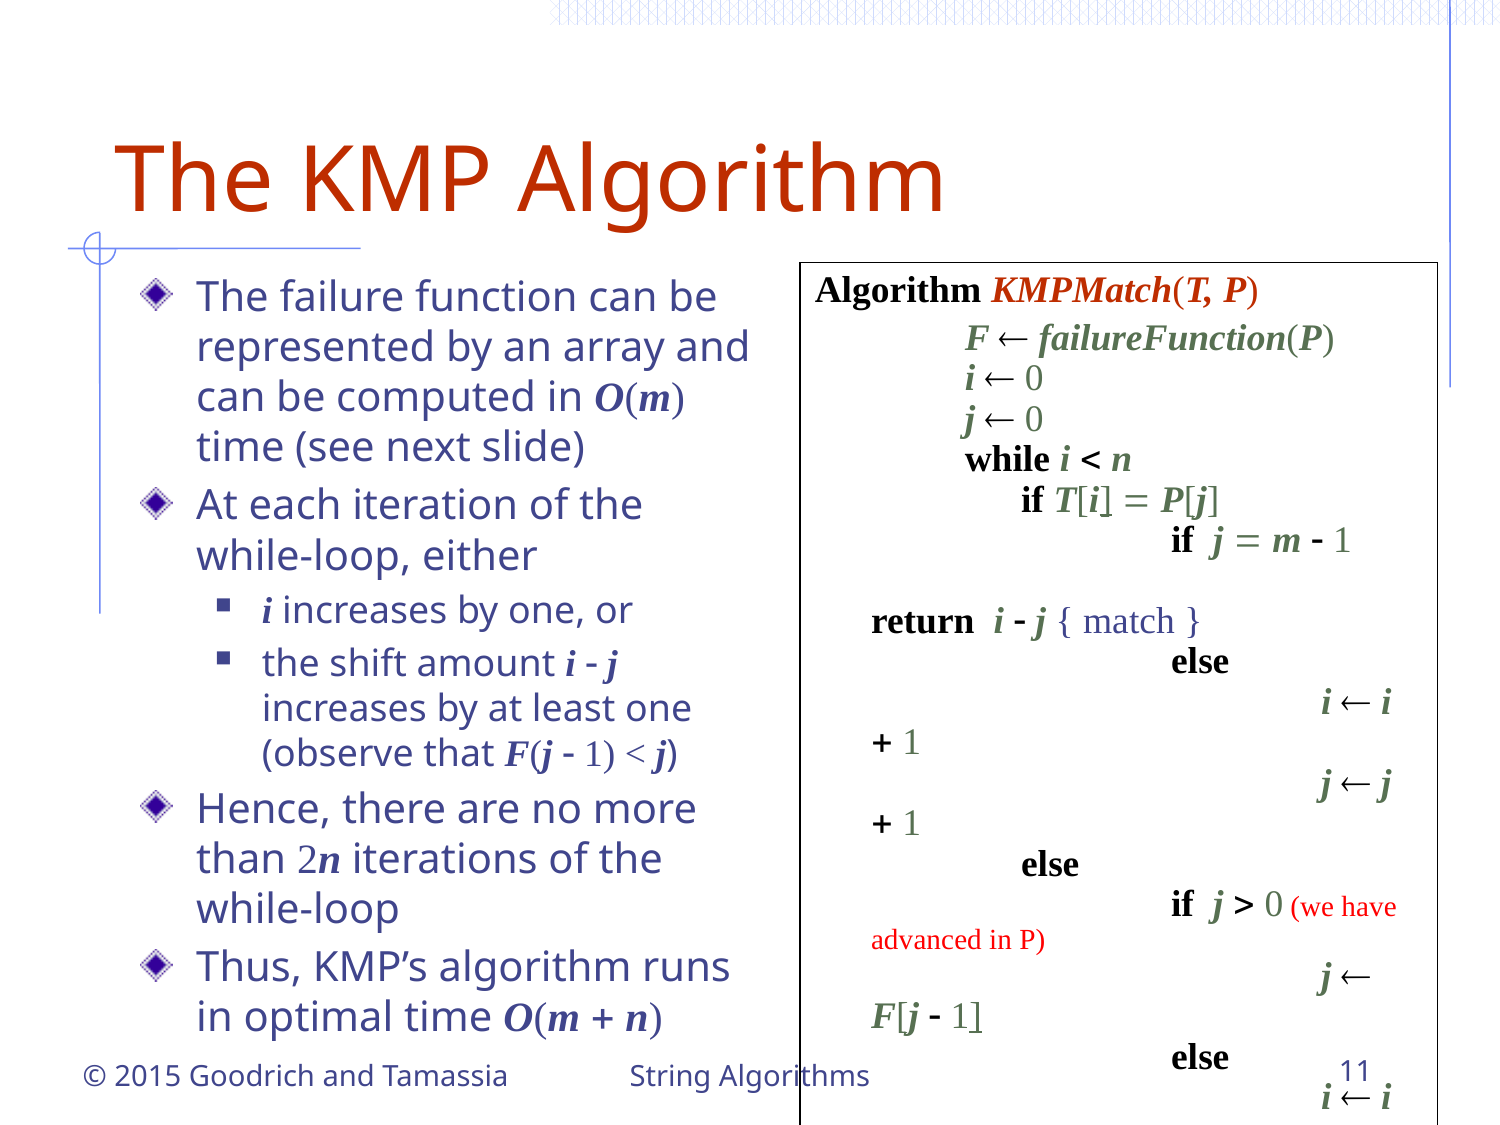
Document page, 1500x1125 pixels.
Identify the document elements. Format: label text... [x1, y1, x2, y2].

footer String Algorithms [512, 1024, 800, 1101]
text_box Algorithm KMPMatch(T, P) F  failureFunction(P) i  0 j  0 while i < n if T[i] = P[j] if j = m - 1 return i - j { match } else i  i + 1 j  j + 1 else if j > 0 (we have advanced in P) j  F[j - 1] else i  i + 1 return -1 { no match } [800, 262, 1438, 1125]
picture [140, 278, 173, 311]
picture [140, 487, 173, 520]
picture [140, 949, 173, 982]
title The KMP Algorithm [99, 50, 1375, 238]
picture [140, 790, 173, 823]
list The failure function can be represented by an array and can be computed in O(m) time (see next slide) At each iteration of the while-loop, either i increases by one, or the shift amount i - j increases by at least one (observe that F(j - 1) < j) Hence, there are no more than 2n iterations of the while-loop Thus, KMP’s algorithm runs in optimal time O(m + n) [125, 262, 775, 1038]
